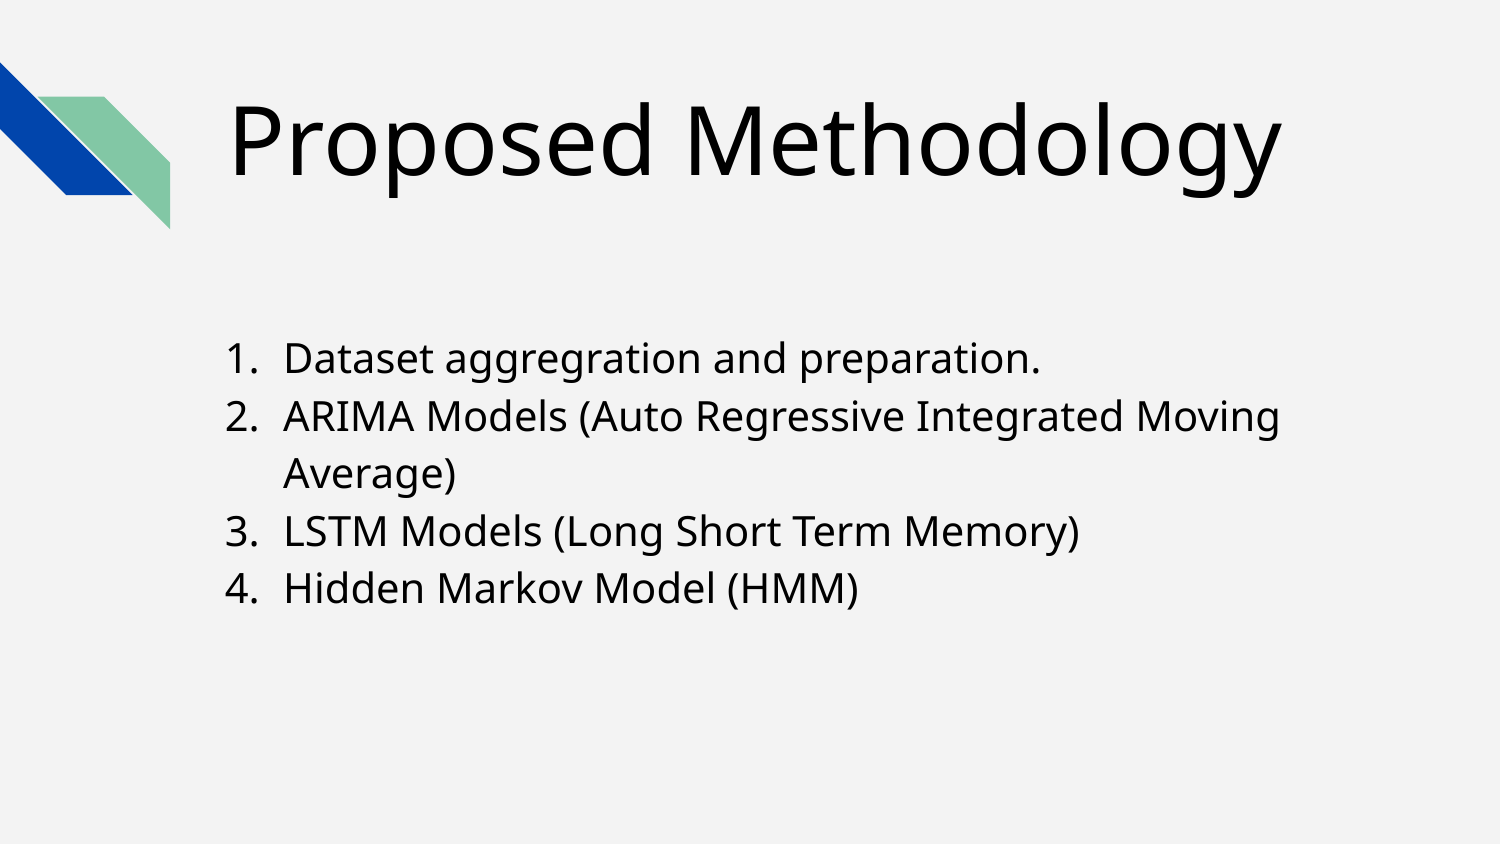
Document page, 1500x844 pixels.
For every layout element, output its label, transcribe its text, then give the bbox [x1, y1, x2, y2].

title Proposed Methodology [212, 64, 1410, 309]
list Dataset aggregration and preparation. ARIMA Models (Auto Regressive Integrated Moving Average) LSTM Models (Long Short Term Memory) Hidden Markov Model (HMM) [193, 309, 1410, 706]
